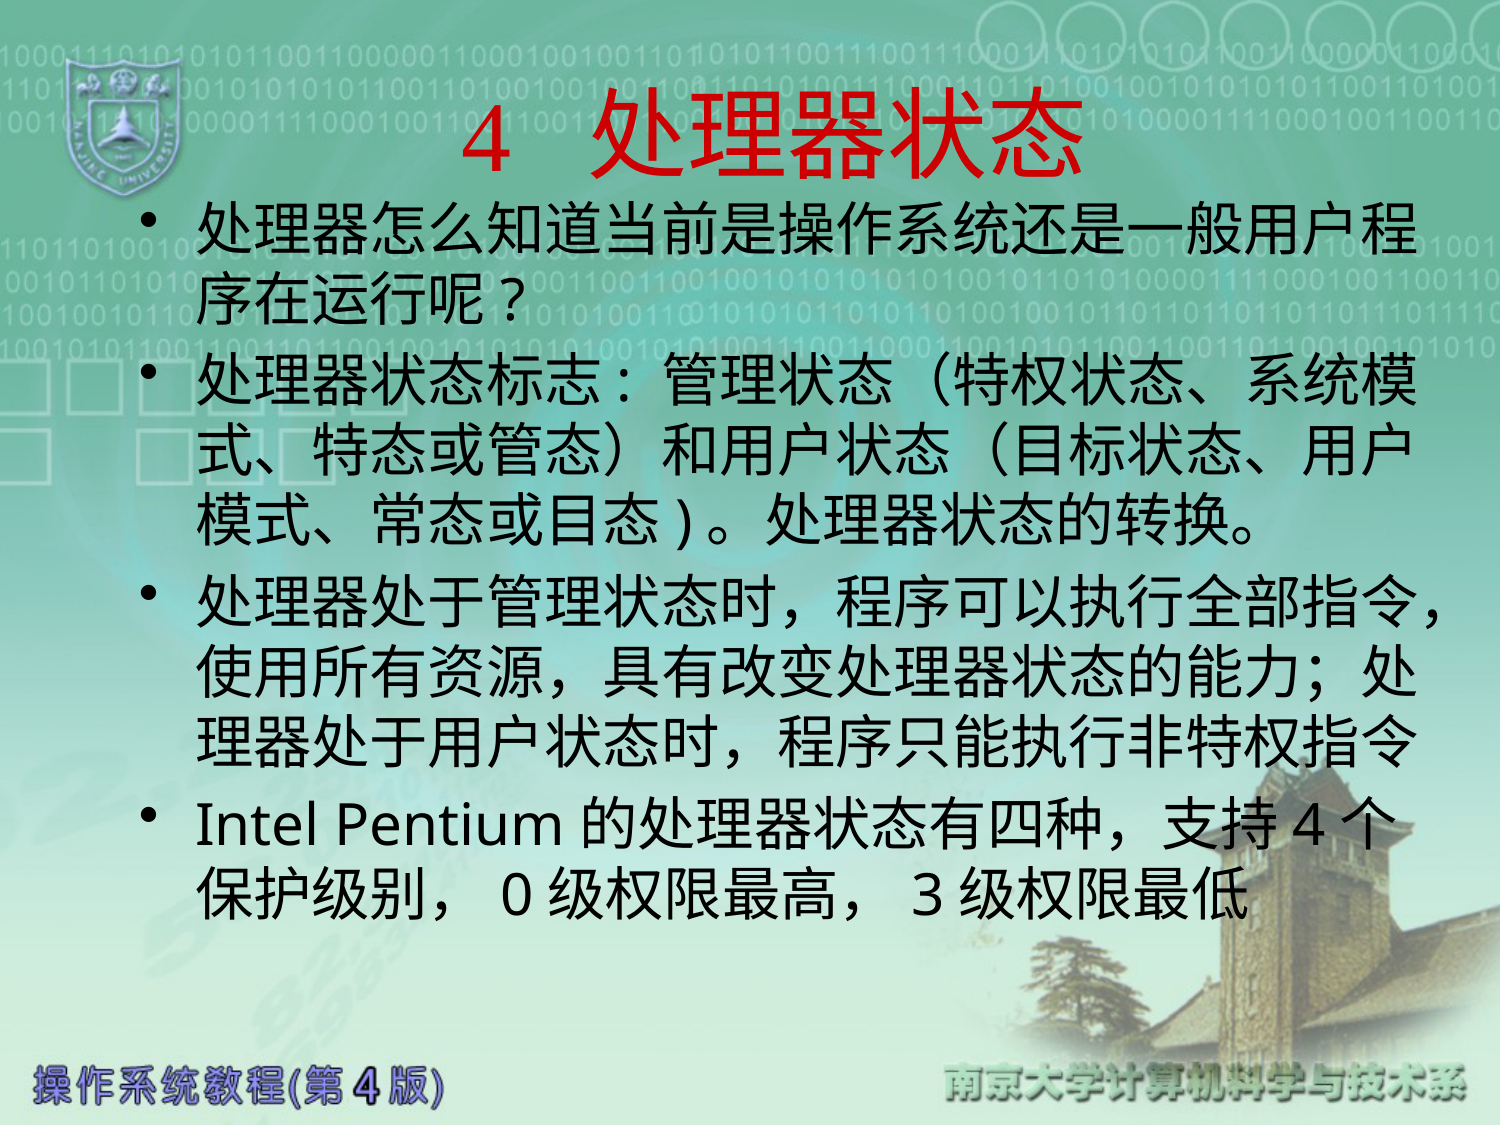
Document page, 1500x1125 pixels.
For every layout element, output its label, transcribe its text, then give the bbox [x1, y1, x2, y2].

picture [0, 0, 1500, 1125]
text_box 处理器怎么知道当前是操作系统还是一般用户程序在运行呢? 处理器状态标志: 管理状态（特权状态、系统模式、特态或管态）和用户状态（目标状态、用户模式、常态或目态)。处理器状态的转换。 处理器处于管理状态时，程序可以执行全部指令，使用所有资源，具有改变处理器状态的能力；处理器处于用户状态时，程序只能执行非特权指令 Intel Pentium的处理器状态有四种，支持4个保护级别，0级权限最高，3级权限最低 [123, 184, 1438, 1072]
text_box 4 处理器状态 [137, 37, 1413, 184]
